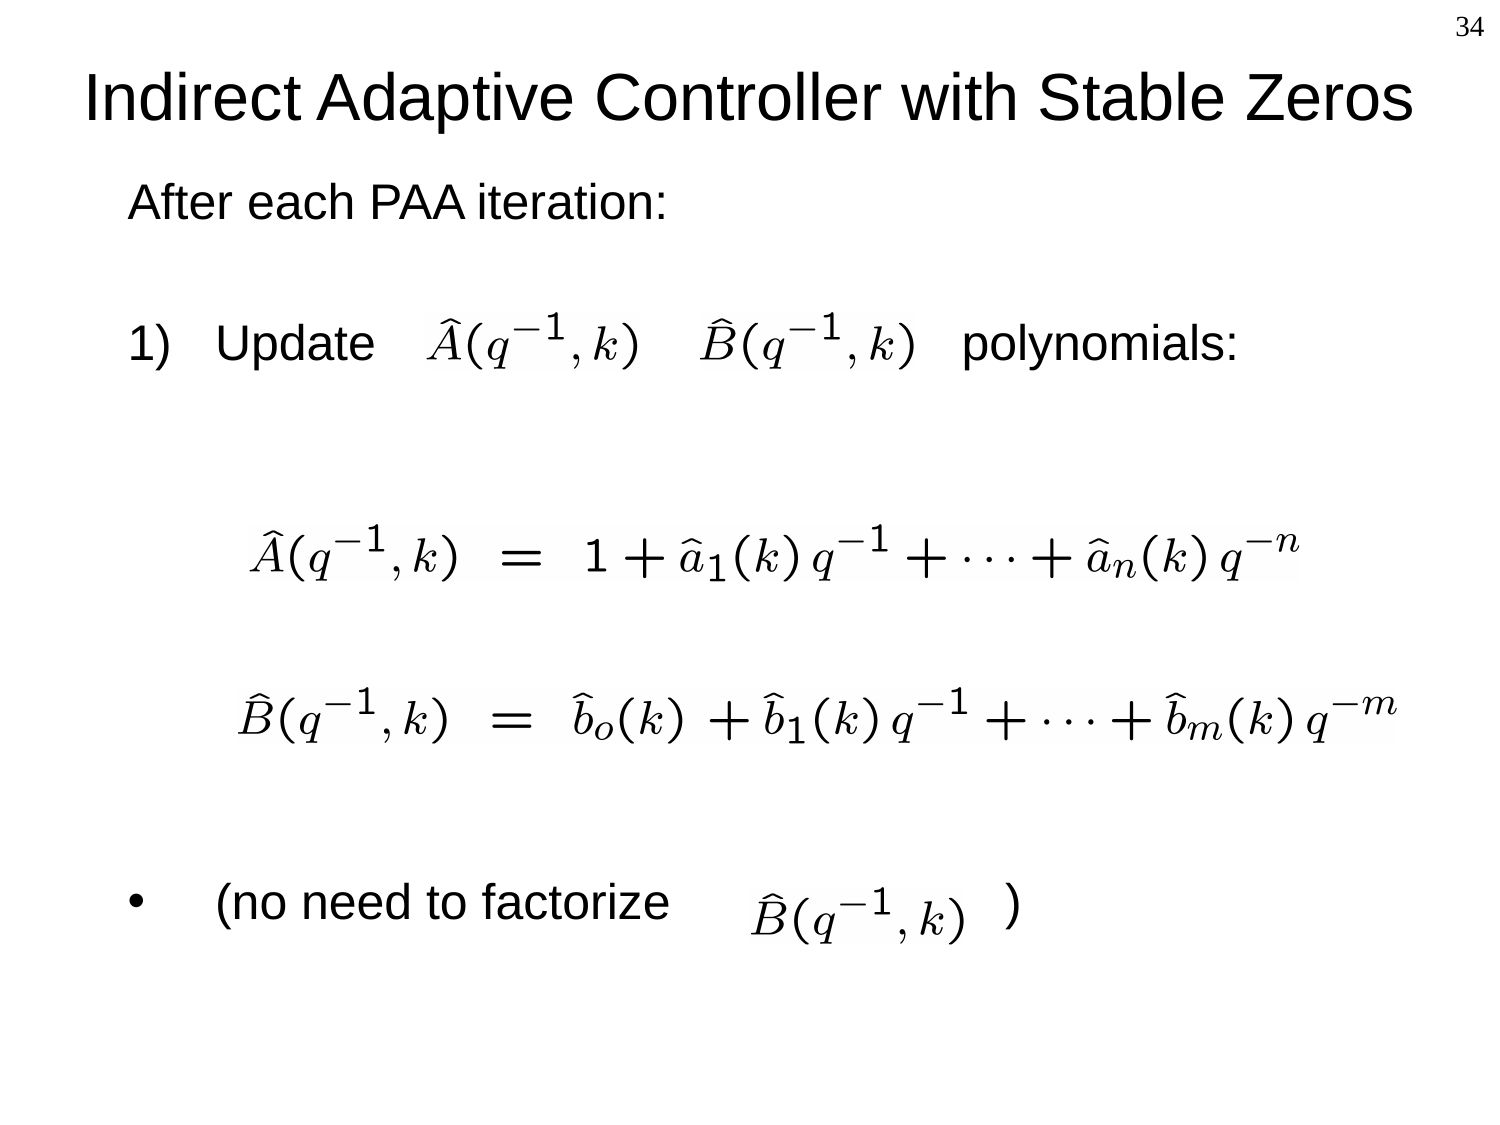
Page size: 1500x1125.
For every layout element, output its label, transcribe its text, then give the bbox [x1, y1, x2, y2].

slide_number 34 [1451, 0, 1500, 76]
picture [249, 524, 1301, 582]
title Indirect Adaptive Controller with Stable Zeros [49, 0, 1451, 188]
picture [237, 687, 1397, 745]
picture [424, 312, 639, 371]
list After each PAA iteration: Update polynomials: (no need to factorize ) [112, 162, 1388, 1001]
picture [699, 312, 914, 371]
picture [749, 887, 964, 946]
